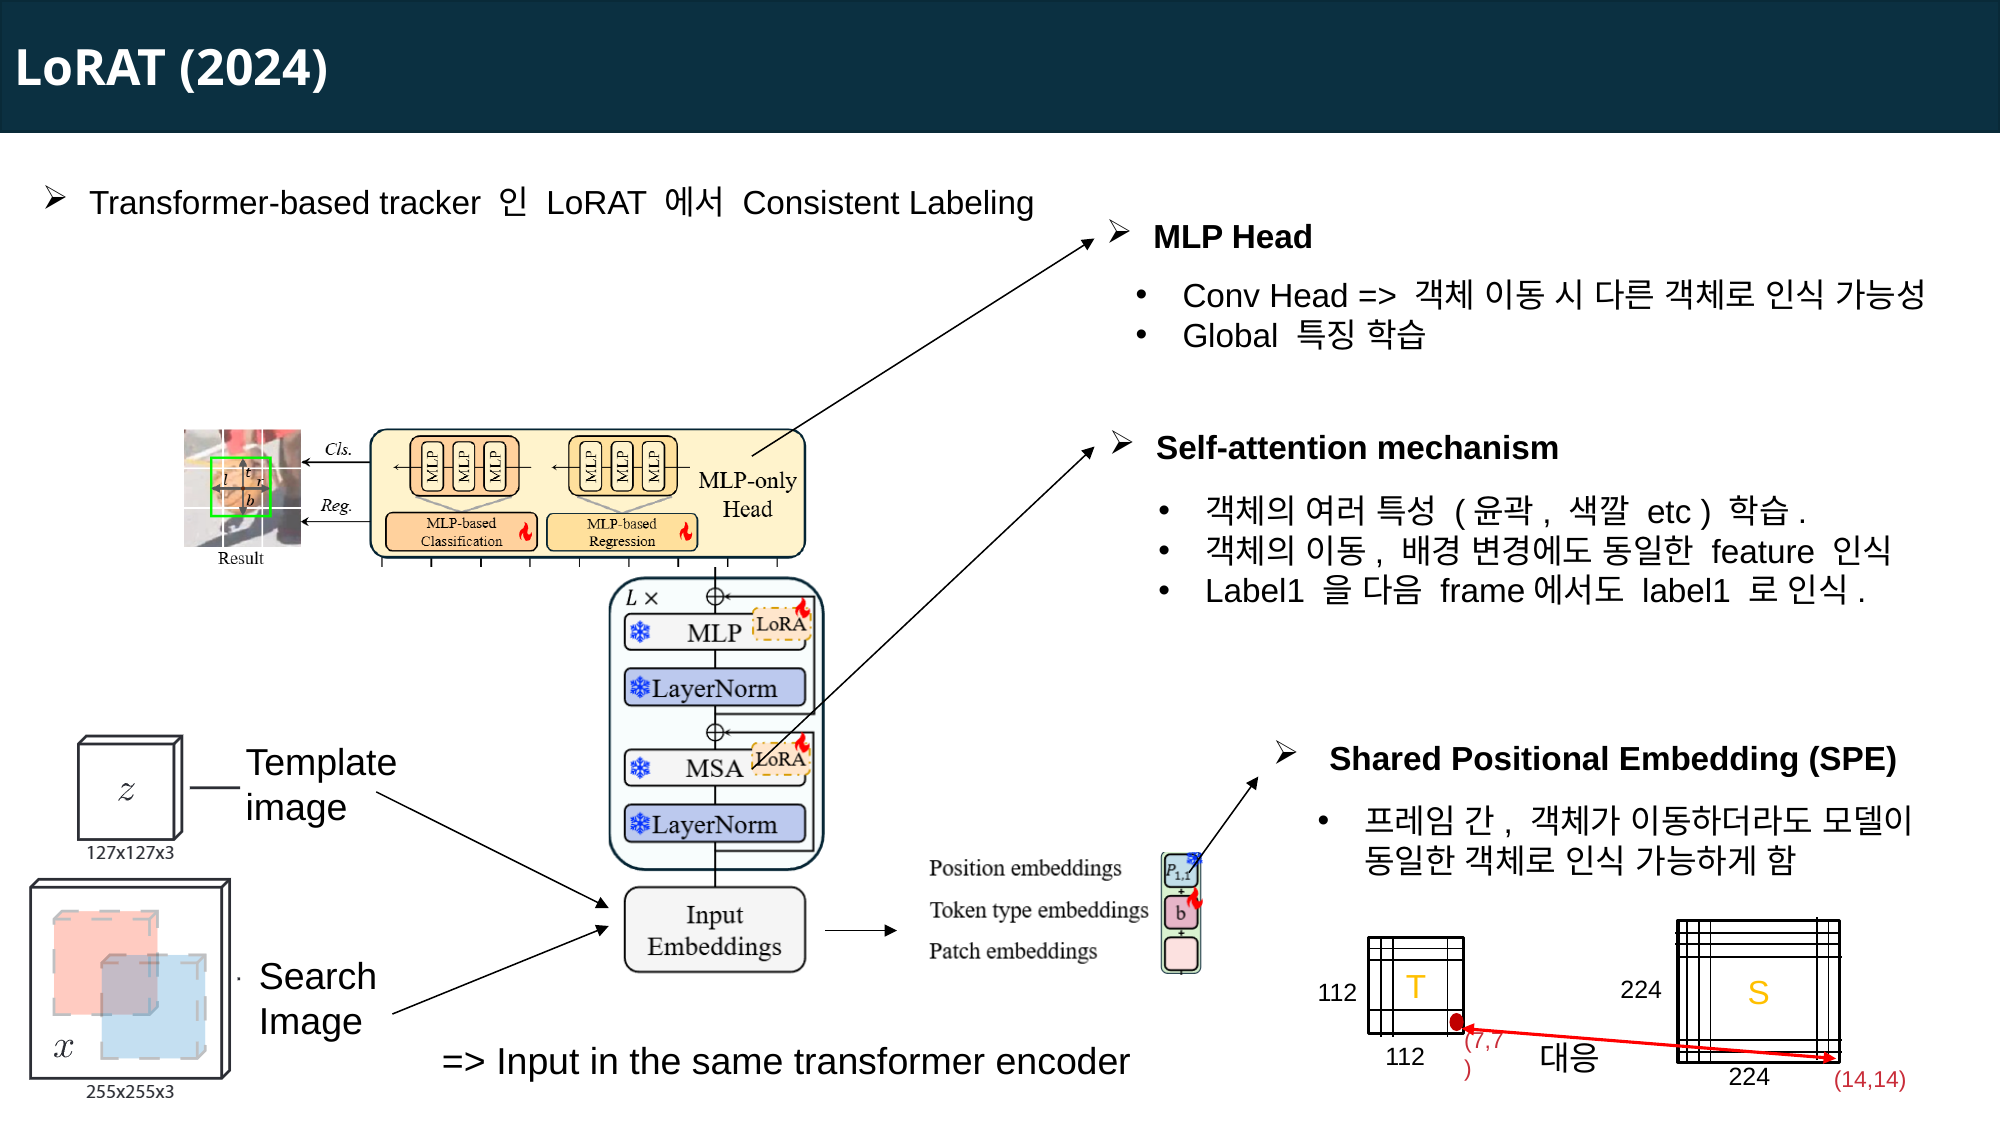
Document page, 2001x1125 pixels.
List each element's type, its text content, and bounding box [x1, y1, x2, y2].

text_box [751, 457, 1096, 770]
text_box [1188, 776, 1259, 874]
text_box Transformer-based tracker 인 LoRAT 에서 Consistent Labeling [27, 173, 1477, 269]
text_box MLP Head [1091, 207, 1730, 263]
text_box 프레임 간, 객체가 이동하더라도 모델이 동일한 객체로 인식 가능하게 함 [1302, 793, 1994, 888]
text_box (14,14) [1843, 1057, 1933, 1100]
text_box (7,7) [1449, 1060, 1527, 1088]
text_box => Input in the same transformer encoder [493, 1029, 1540, 1089]
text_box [1302, 936, 1465, 1079]
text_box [1605, 916, 1843, 1100]
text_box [751, 237, 1096, 457]
text_box Shared Positional Embedding (SPE) [1258, 729, 2000, 824]
text_box LoRAT (2024) [0, 0, 2000, 133]
picture [924, 852, 1205, 976]
picture [167, 422, 826, 995]
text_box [1461, 1027, 1837, 1060]
picture [372, 431, 751, 555]
text_box Conv Head => 객체 이동 시 다른 객체로 인식 가능성 Global 특징 학습 [1120, 266, 1994, 362]
text_box 대응 [1524, 1060, 1605, 1085]
text_box (7,7) [1465, 1018, 1527, 1027]
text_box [493, 791, 610, 909]
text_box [1096, 418, 2000, 660]
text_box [3, 712, 493, 1117]
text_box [493, 925, 610, 1015]
